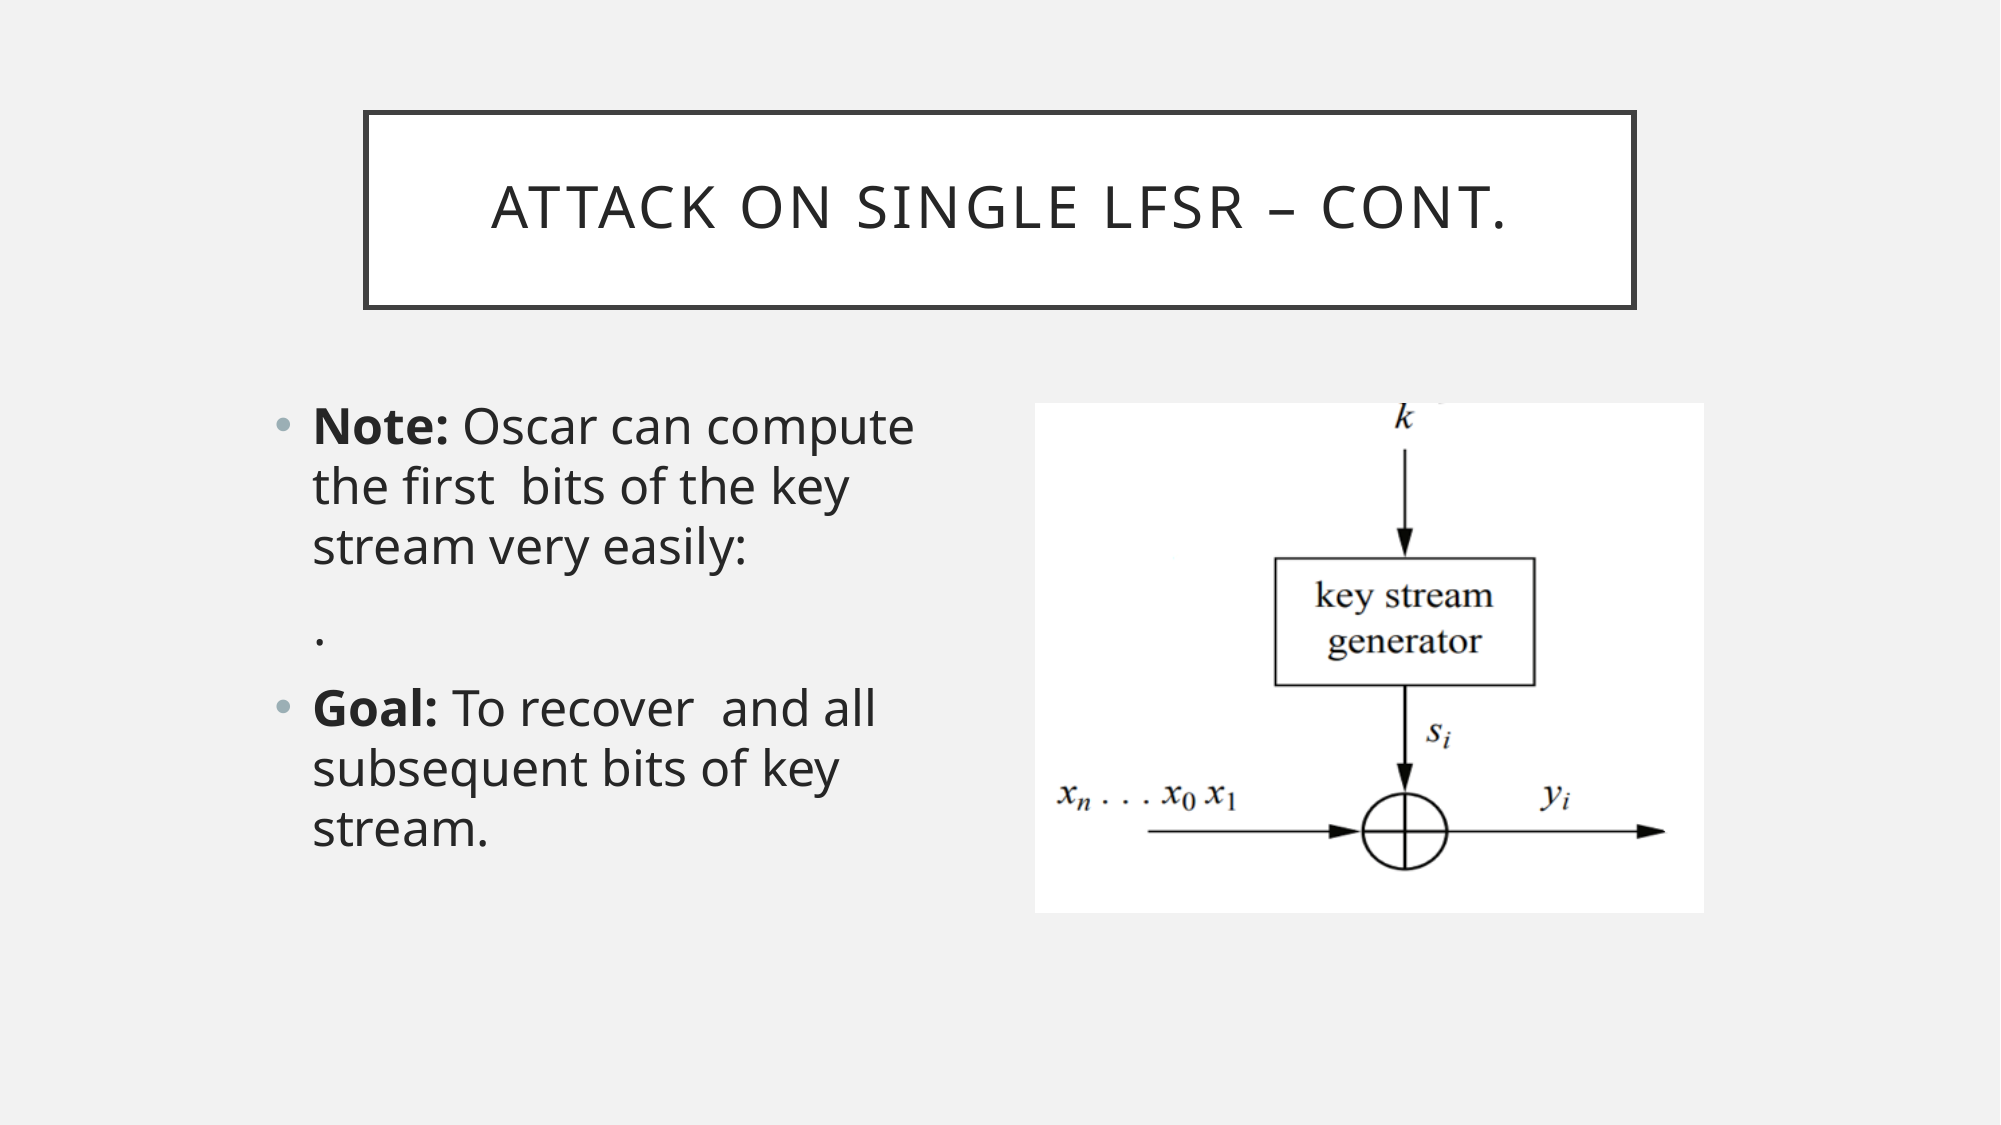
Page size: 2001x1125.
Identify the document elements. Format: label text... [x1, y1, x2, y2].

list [1035, 403, 1704, 913]
title Attack on single lfsr – cont. [363, 110, 1637, 310]
